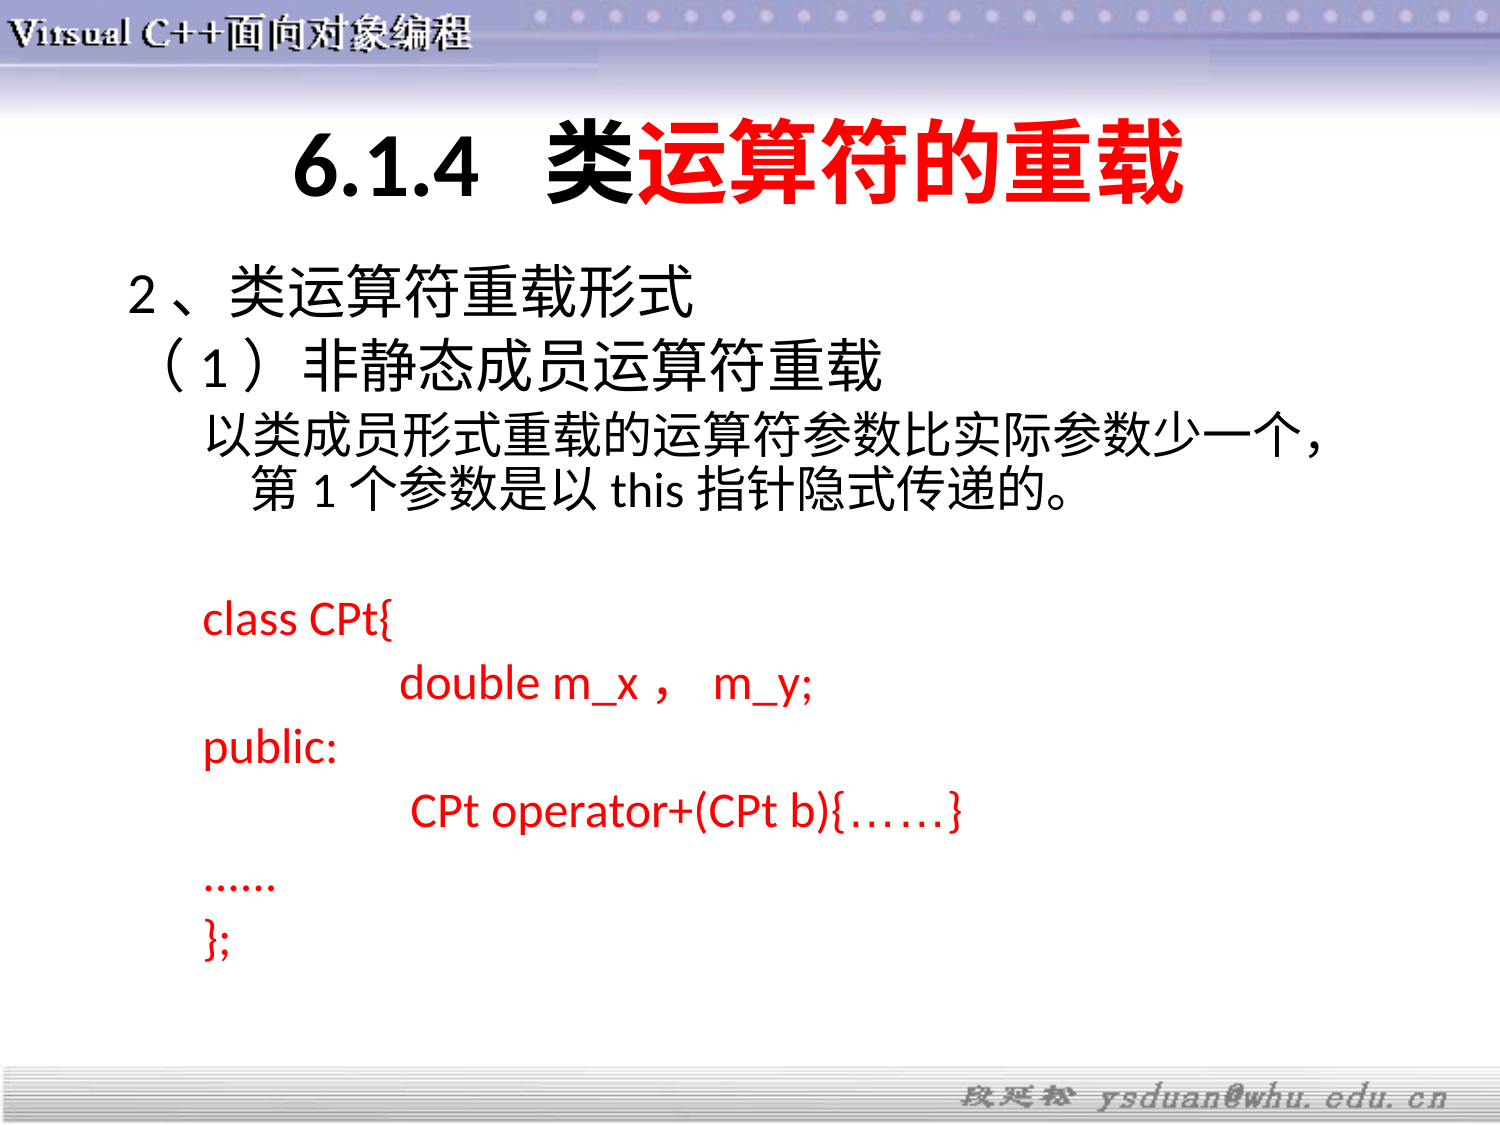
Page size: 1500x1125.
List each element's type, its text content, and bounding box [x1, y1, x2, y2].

title 6.1.4 类运算符的重载 [112, 66, 1388, 254]
picture [0, 0, 1500, 1125]
text_box 2、类运算符重载形式 （1）非静态成员运算符重载 以类成员形式重载的运算符参数比实际参数少一个，第1个参数是以this指针隐式传递的。 class CPt{ double m_x，m_y; public: CPt operator+(CPt b){……} ...... }; [112, 255, 1388, 1000]
